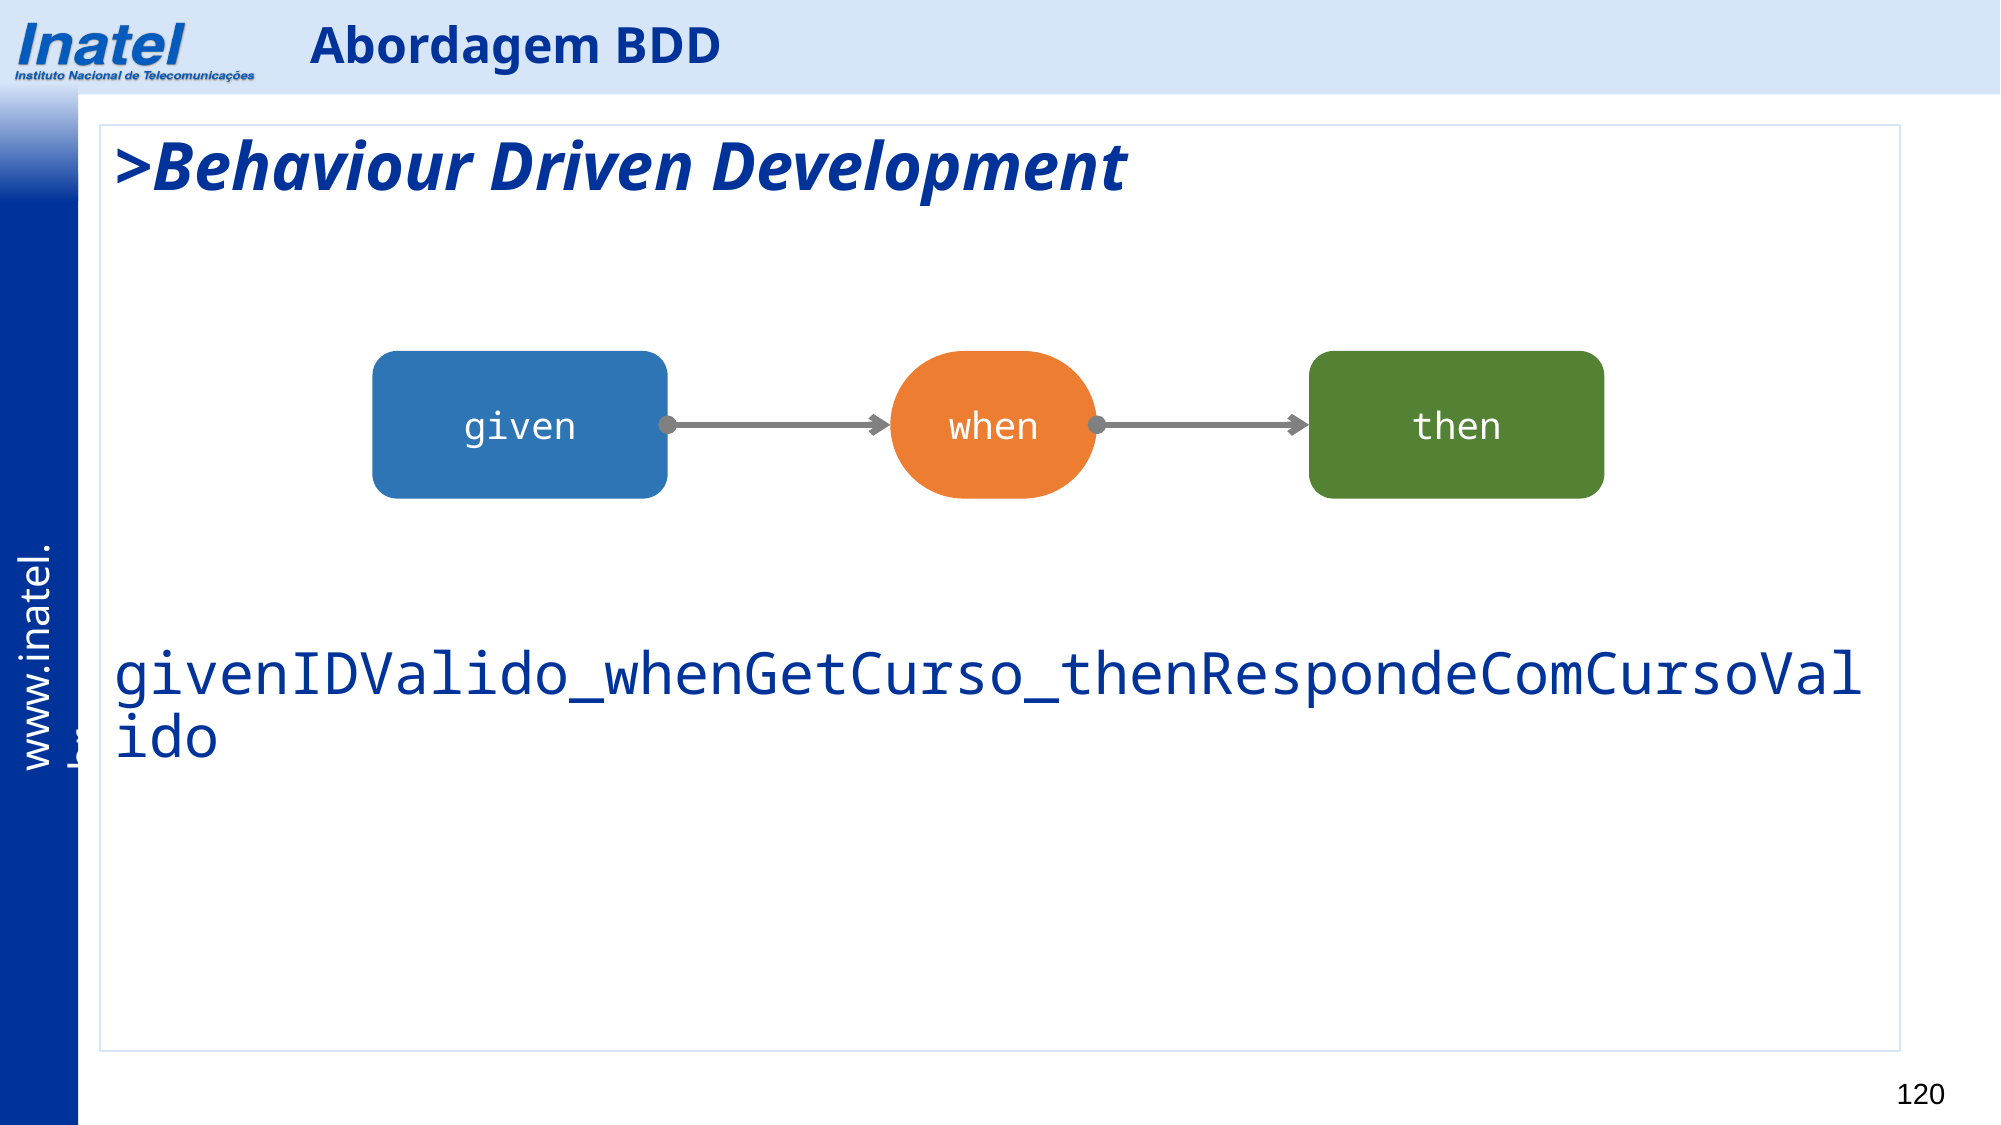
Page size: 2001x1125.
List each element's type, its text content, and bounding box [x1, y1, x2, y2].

text_box given [371, 349, 669, 500]
text_box Abordagem BDD [295, 0, 2000, 96]
text_box >Behaviour Driven Development givenIDValido_whenGetCurso_thenRespondeComCursoValido [99, 124, 1901, 1052]
picture [12, 20, 258, 85]
text_box when [889, 349, 1098, 500]
text_box then [1307, 349, 1606, 500]
